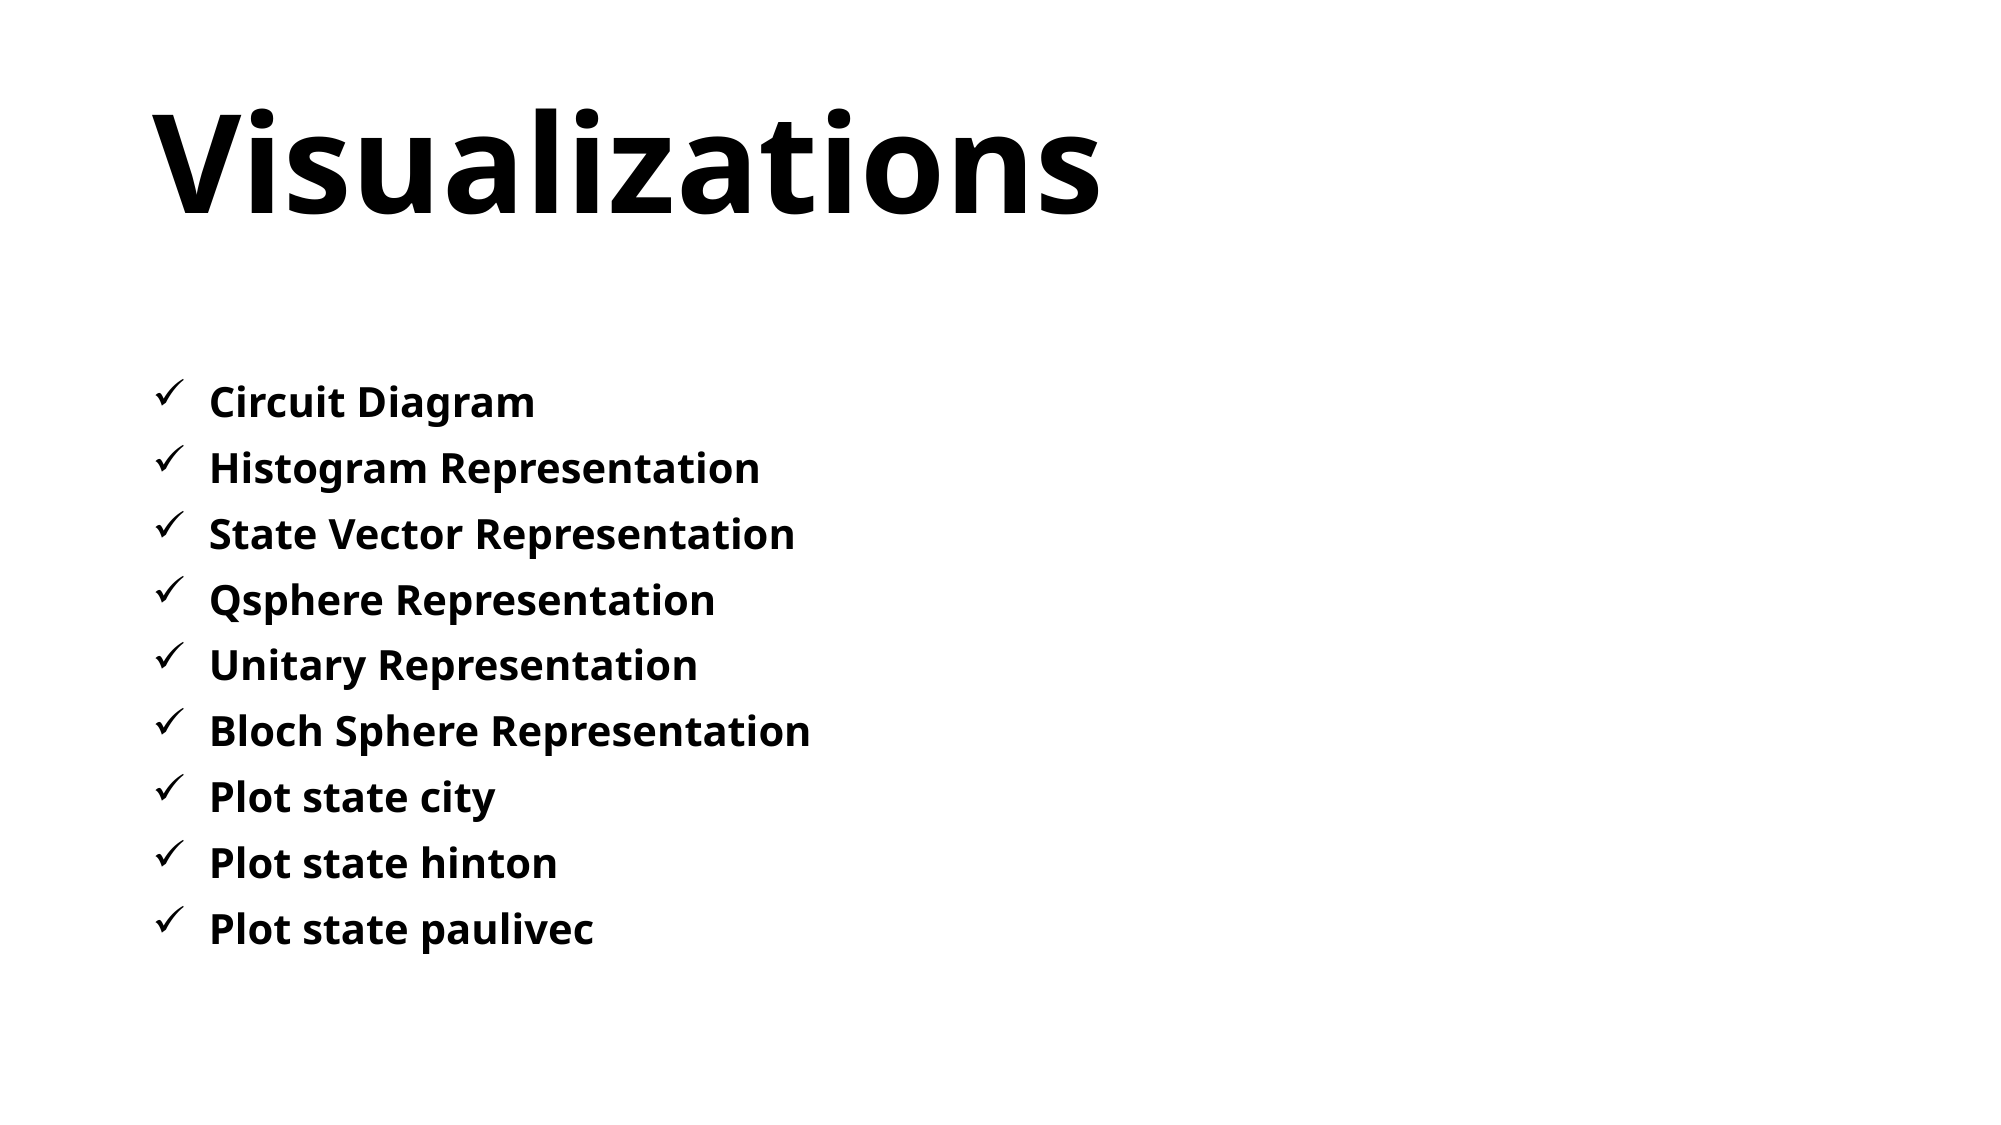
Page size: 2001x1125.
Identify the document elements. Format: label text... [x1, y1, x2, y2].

title Visualizations [137, 59, 1863, 278]
list Circuit Diagram Histogram Representation State Vector Representation Qsphere Representation Unitary Representation Bloch Sphere Representation Plot state city Plot state hinton Plot state paulivec [137, 299, 1863, 1114]
